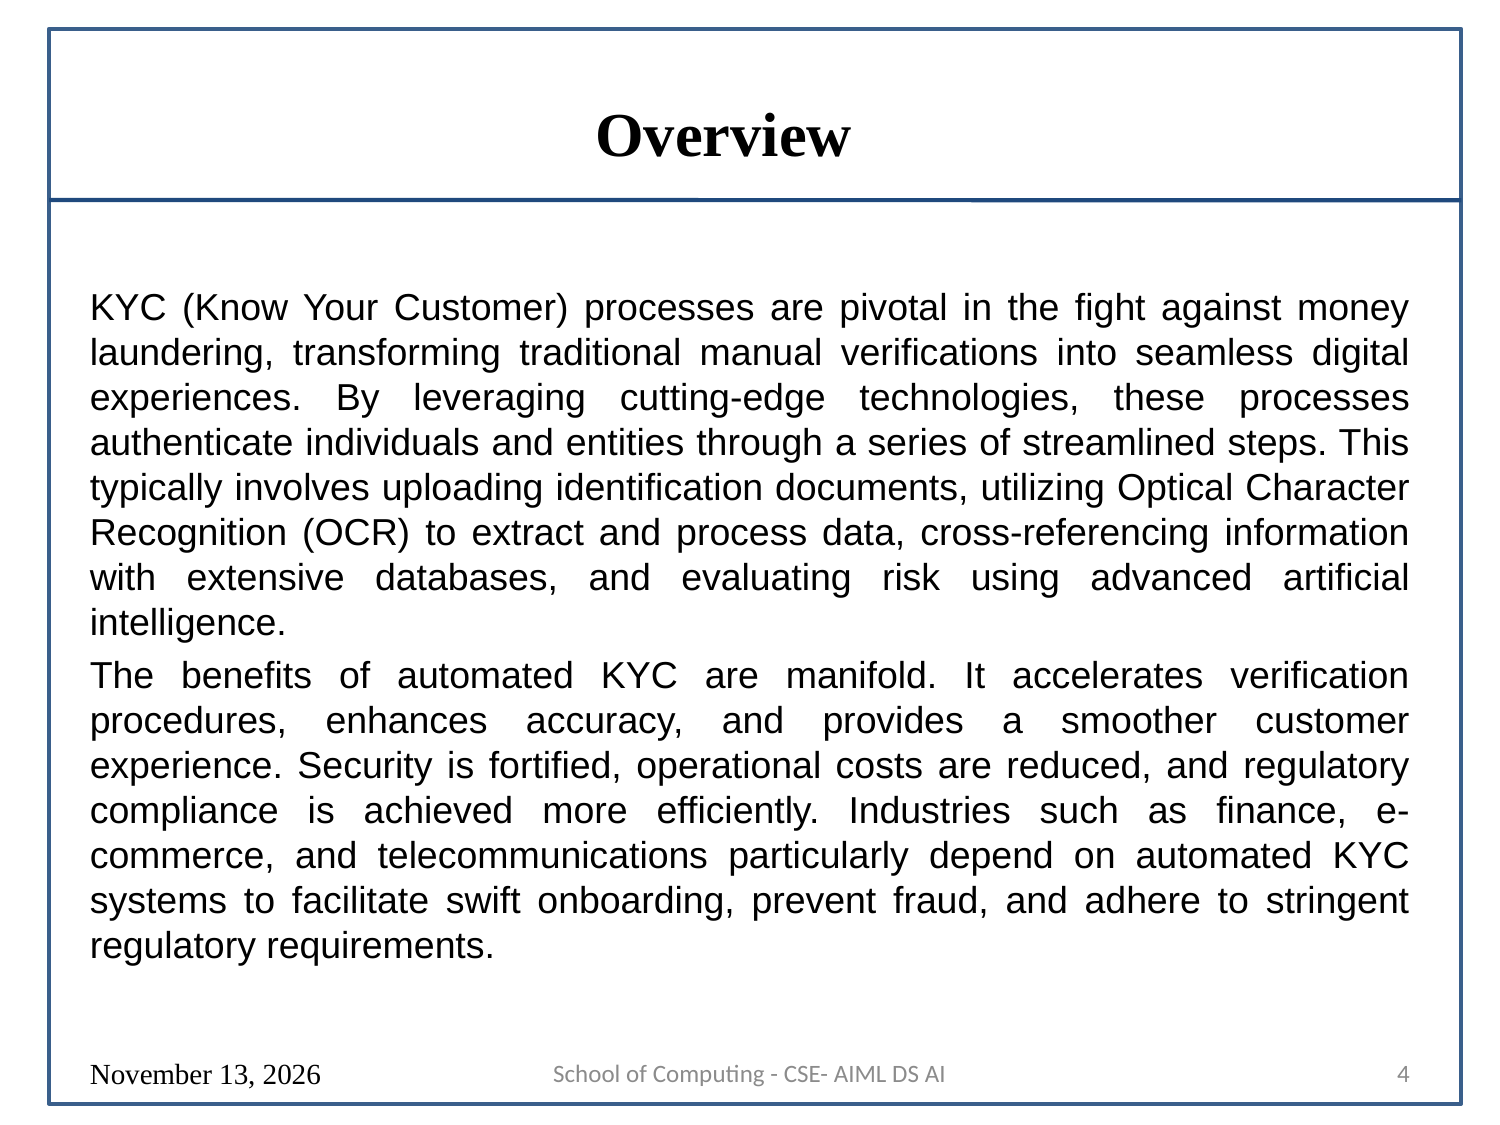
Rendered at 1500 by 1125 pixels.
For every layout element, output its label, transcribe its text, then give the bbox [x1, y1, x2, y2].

footer School of Computing - CSE- AIML DS AI [512, 1042, 988, 1103]
title Overview [49, 37, 1399, 225]
list KYC (Know Your Customer) processes are pivotal in the fight against money laundering, transforming traditional manual verifications into seamless digital experiences. By leveraging cutting-edge technologies, these processes authenticate individuals and entities through a series of streamlined steps. This typically involves uploading identification documents, utilizing Optical Character Recognition (OCR) to extract and process data, cross-referencing information with extensive databases, and evaluating risk using advanced artificial intelligence. The benefits of automated KYC are manifold. It accelerates verification procedures, enhances accuracy, and provides a smoother customer experience. Security is fortified, operational costs are reduced, and regulatory compliance is achieved more efficiently. Industries such as finance, e-commerce, and telecommunications particularly depend on automated KYC systems to facilitate swift onboarding, prevent fraud, and adhere to stringent regulatory requirements. [75, 275, 1425, 888]
slide_number 4 [1074, 1042, 1425, 1103]
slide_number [75, 1042, 425, 1103]
